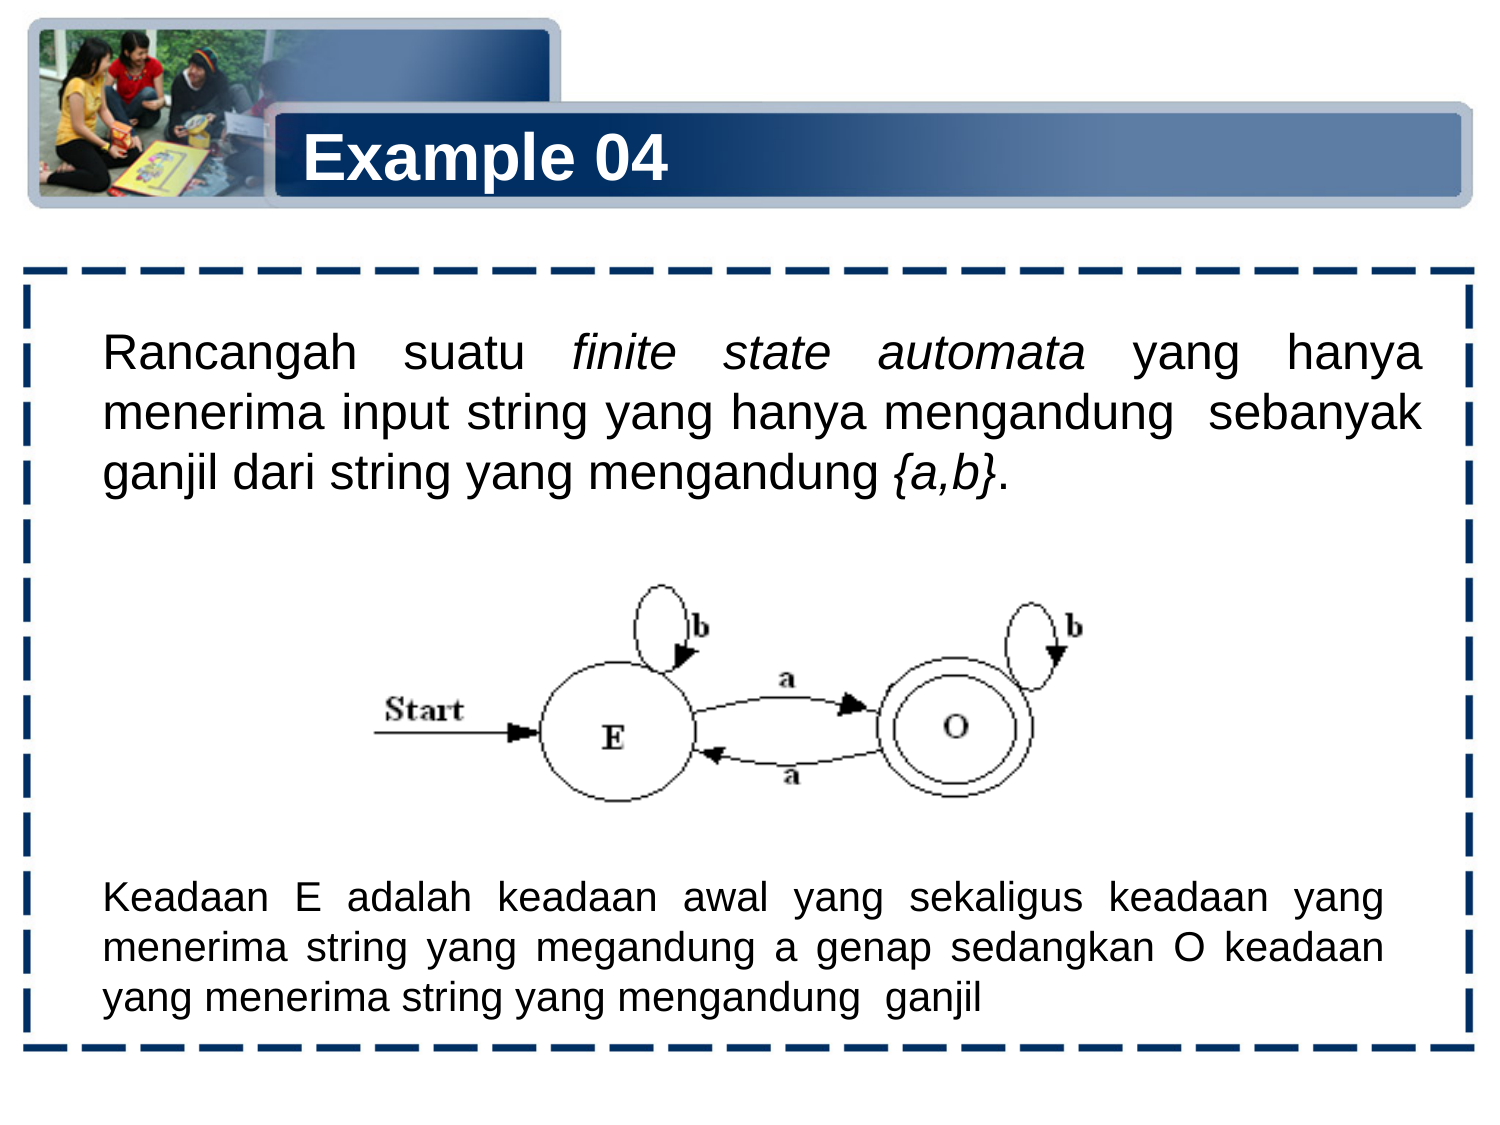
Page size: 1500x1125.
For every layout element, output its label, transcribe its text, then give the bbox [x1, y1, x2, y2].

title Example 04 [287, 125, 1450, 183]
picture [0, 0, 1500, 1125]
